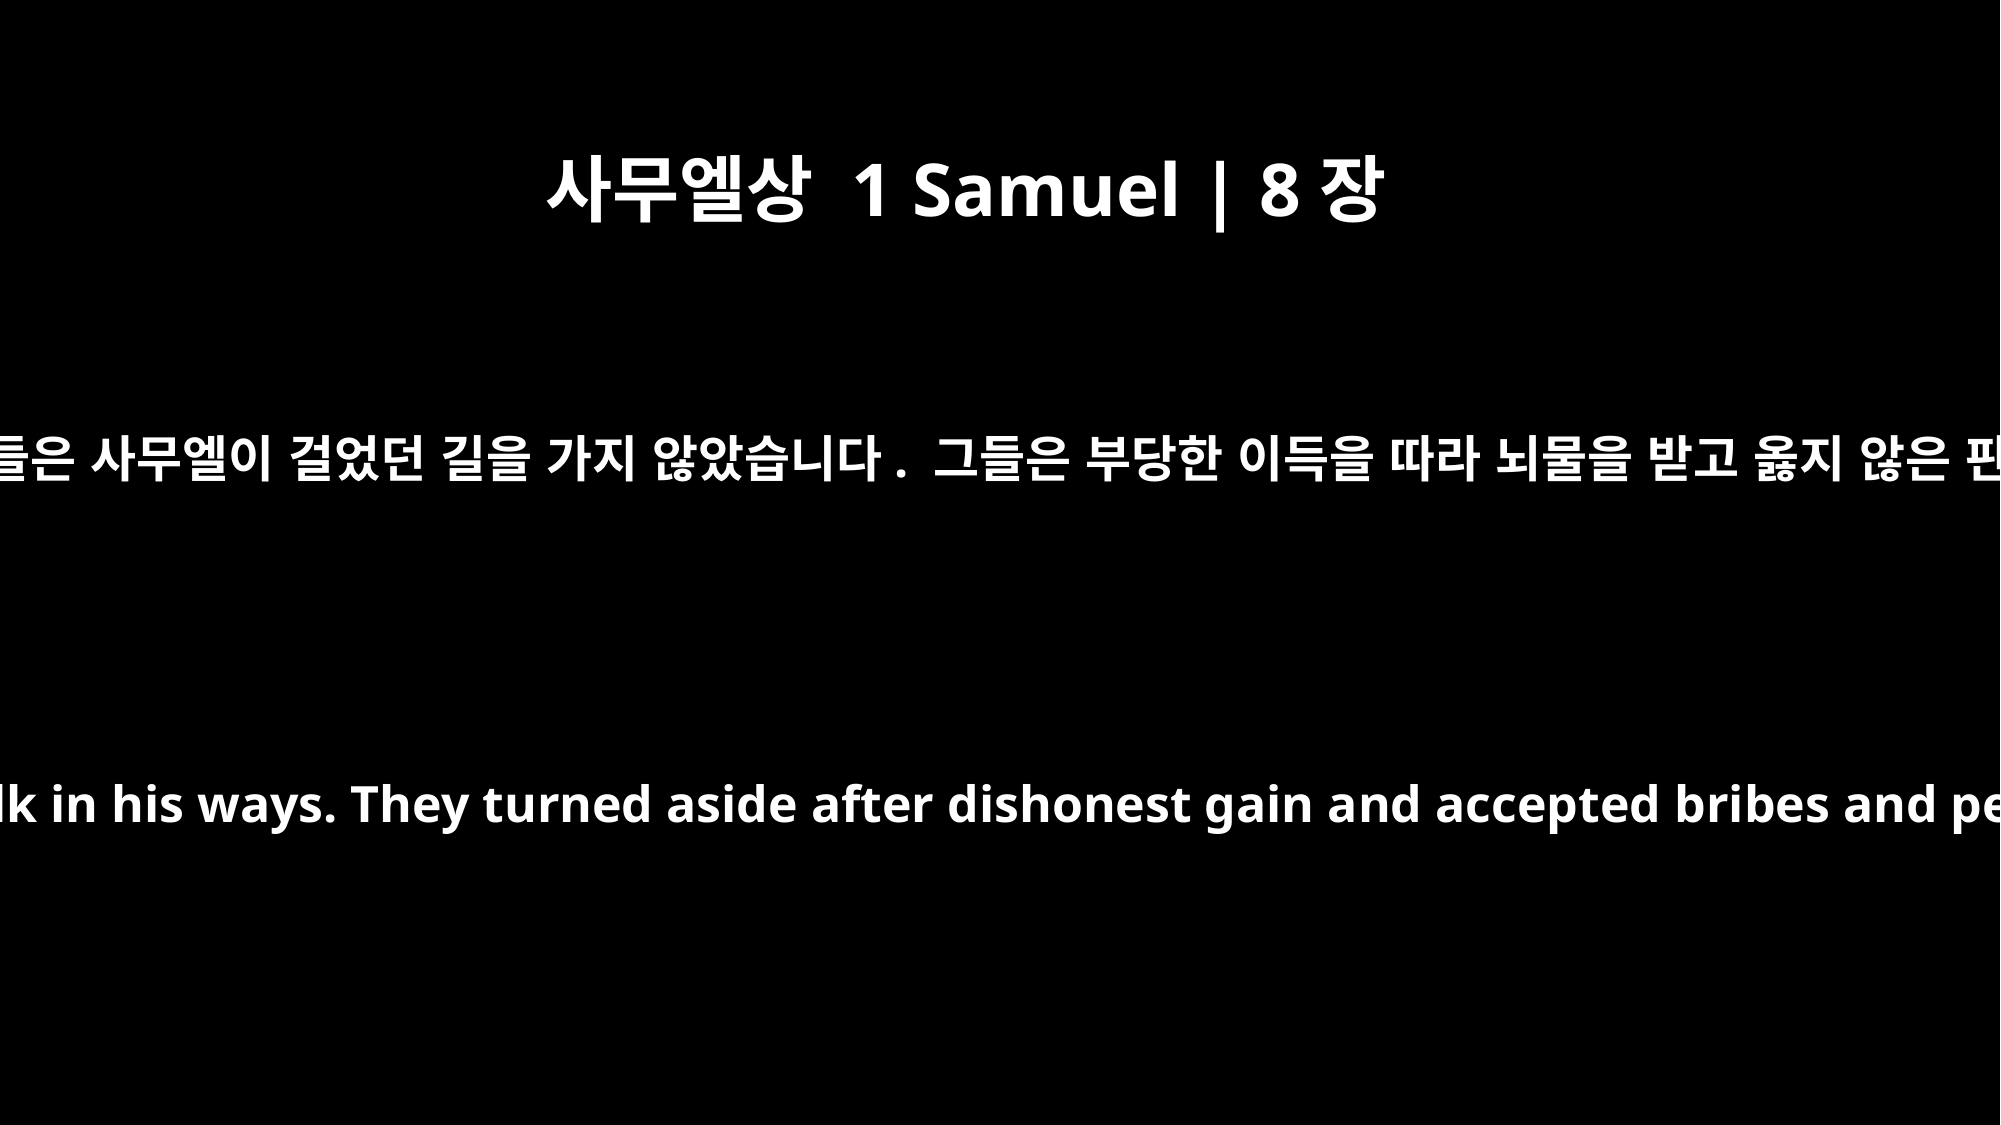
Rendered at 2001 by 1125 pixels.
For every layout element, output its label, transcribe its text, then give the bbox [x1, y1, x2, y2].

text_box 3 그러나 사무엘의 아들들은 사무엘이 걸었던 길을 가지 않았습니다. 그들은 부당한 이득을 따라 뇌물을 받고 옳지 않은 판결을 내렸습니다. [0, 359, 2000, 495]
text_box But his sons did not walk in his ways. They turned aside after dishonest gain and accepted bribes and perverted justice. [0, 764, 2000, 840]
text_box 사무엘상 1 Samuel | 8장 [530, 136, 1402, 239]
